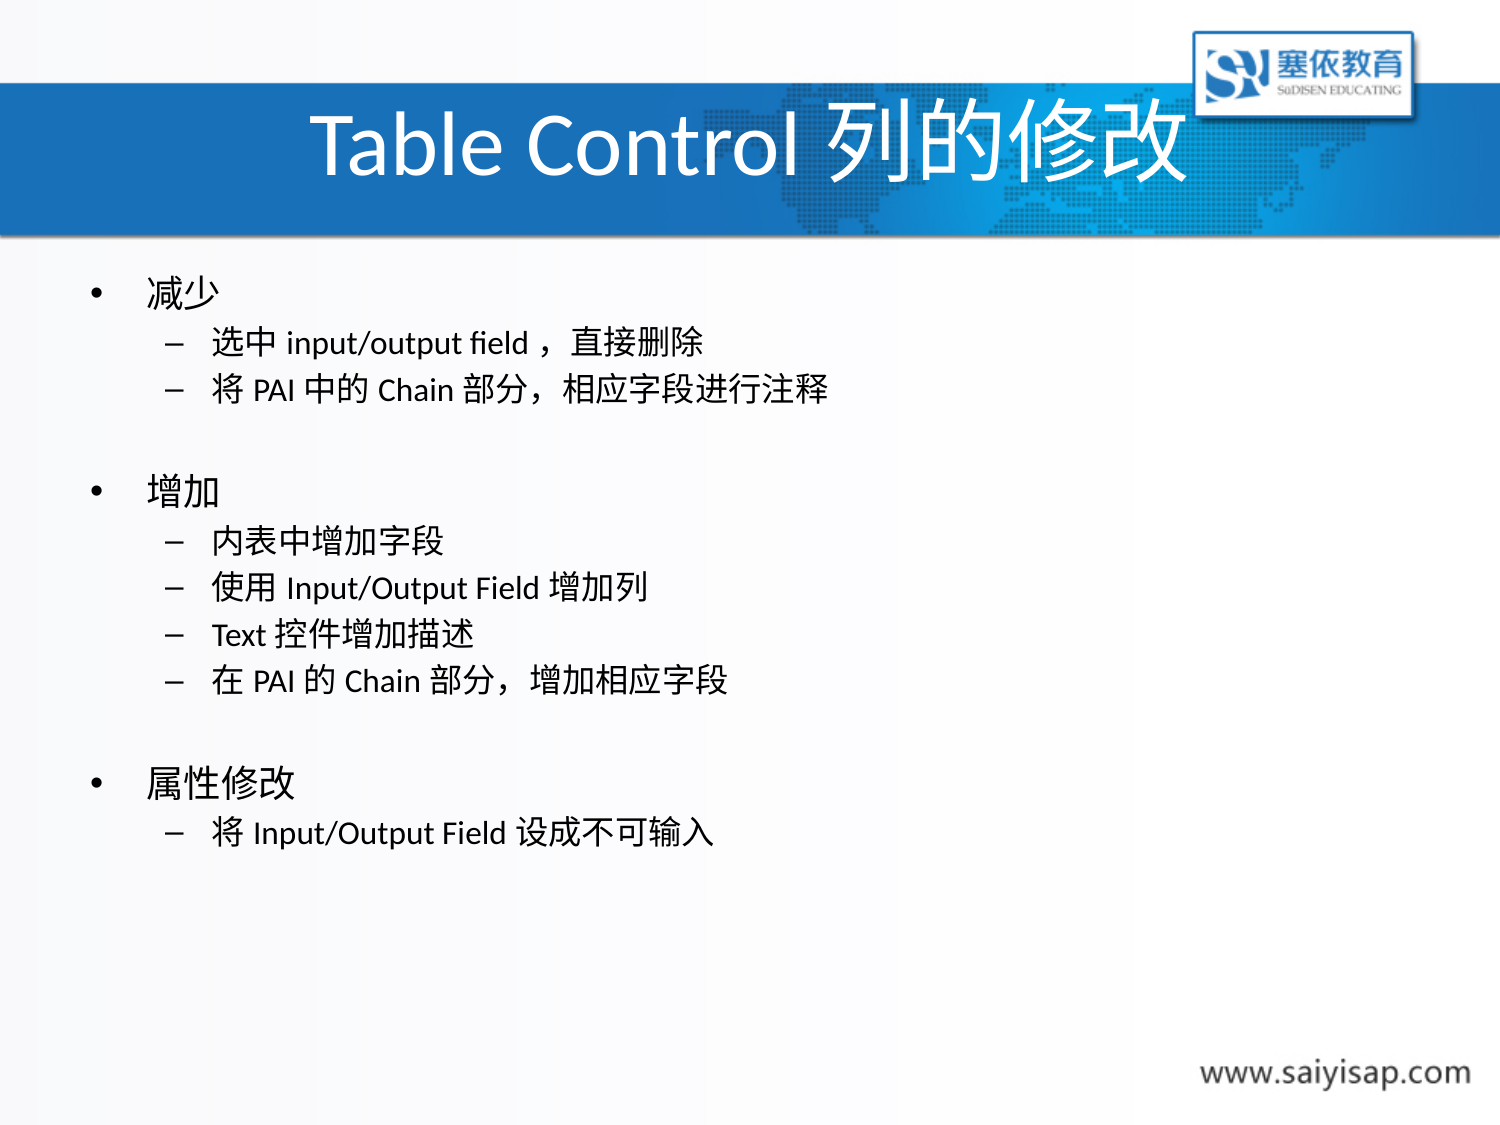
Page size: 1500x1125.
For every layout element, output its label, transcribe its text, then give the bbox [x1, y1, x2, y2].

title Table Control列的修改 [75, 45, 1425, 233]
list 减少 选中input/output field，直接删除 将PAI中的Chain部分，相应字段进行注释 增加 内表中增加字段 使用Input/Output Field增加列 Text控件增加描述 在PAI的Chain部分，增加相应字段 属性修改 将Input/Output Field设成不可输入 [75, 262, 1425, 1005]
picture [0, 0, 1500, 1125]
